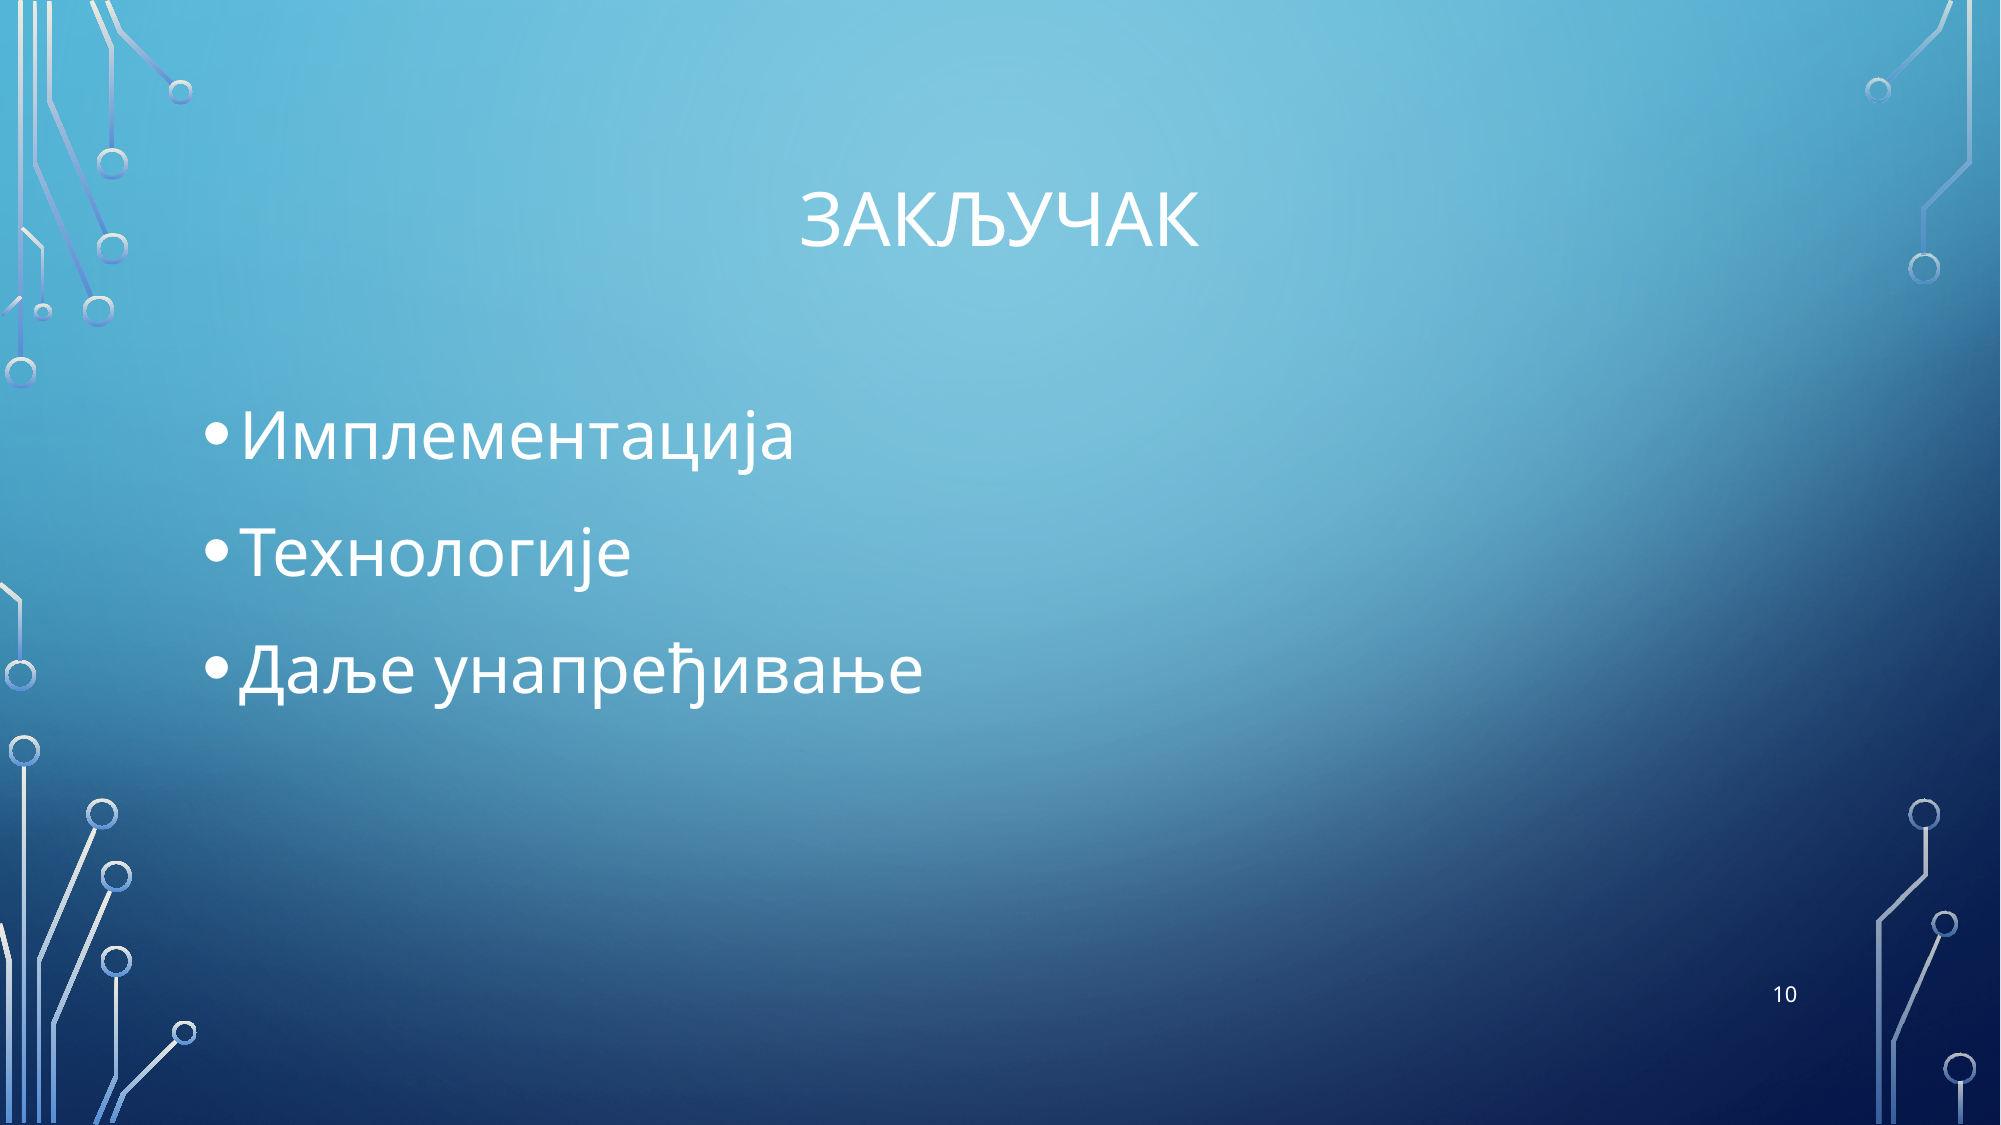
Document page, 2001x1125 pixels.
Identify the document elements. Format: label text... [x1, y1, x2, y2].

title Закључак [187, 101, 1813, 344]
list Имплементација Технологије Даље унапређивање [187, 369, 1813, 950]
slide_number 10 [1685, 965, 1813, 1025]
